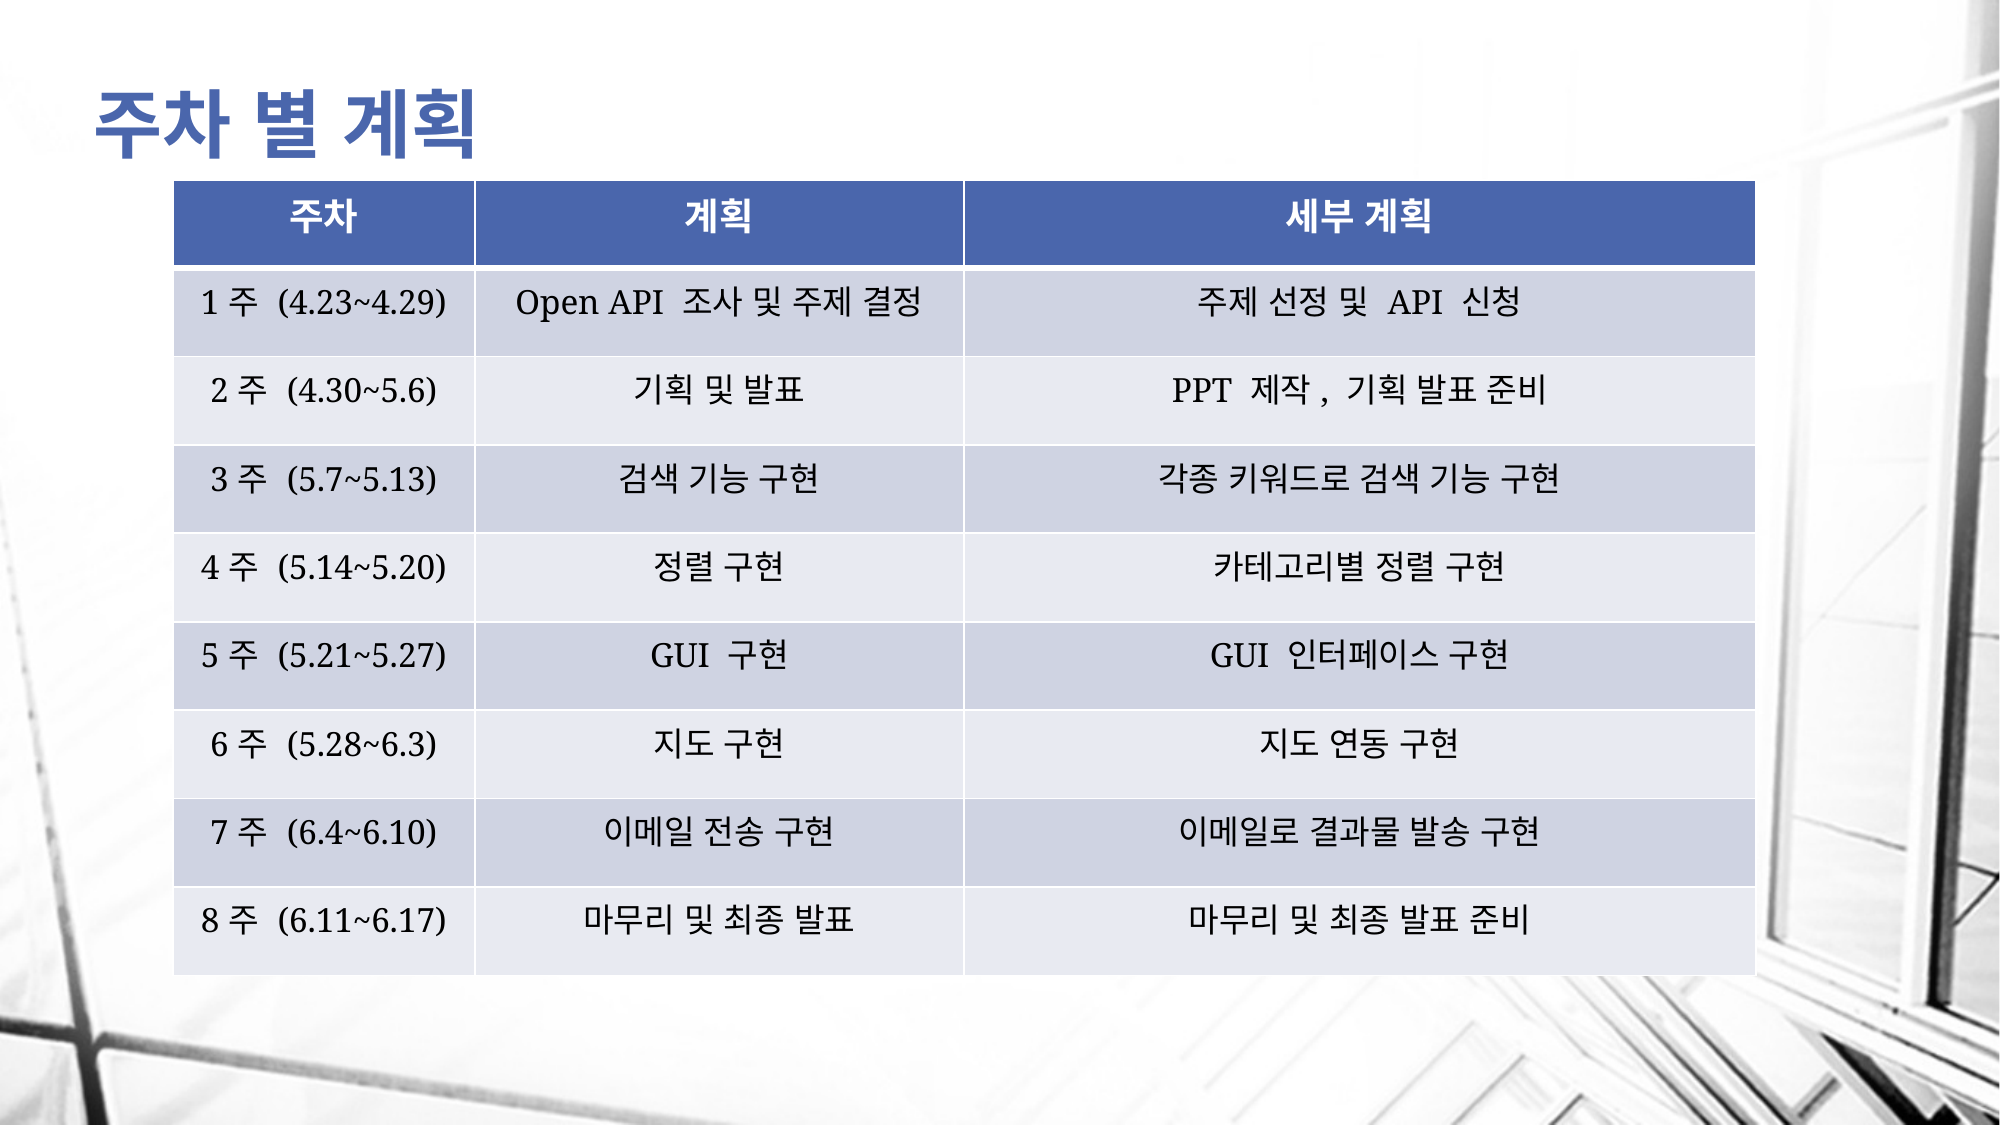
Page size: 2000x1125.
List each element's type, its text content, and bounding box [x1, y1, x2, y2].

table_header 주차 [174, 181, 474, 265]
table_cell 4주 (5.14~5.20) [174, 534, 474, 621]
table_cell 주제 선정 및 API 신청 [965, 271, 1755, 356]
table_cell GUI 구현 [476, 623, 963, 709]
table_cell GUI 인터페이스 구현 [965, 623, 1755, 709]
table_cell Open API 조사 및 주제 결정 [476, 271, 963, 356]
table_cell 1주 (4.23~4.29) [174, 271, 474, 356]
table_cell 검색 기능 구현 [476, 446, 963, 532]
table_cell 6주 (5.28~6.3) [174, 711, 474, 798]
table_cell 지도 구현 [476, 711, 963, 798]
table_cell 카테고리별 정렬 구현 [965, 534, 1755, 621]
table_cell 마무리 및 최종 발표 준비 [965, 888, 1755, 975]
table_cell 기획 및 발표 [476, 357, 963, 444]
table_cell 5주 (5.21~5.27) [174, 623, 474, 709]
table_cell 3주 (5.7~5.13) [174, 446, 474, 532]
table_cell 8주 (6.11~6.17) [174, 888, 474, 975]
table_cell PPT 제작, 기획 발표 준비 [965, 357, 1755, 444]
table_cell 각종 키워드로 검색 기능 구현 [965, 446, 1755, 532]
table_cell 정렬 구현 [476, 534, 963, 621]
table_header 세부 계획 [965, 181, 1755, 265]
picture [0, 0, 2000, 1125]
title 주차 별 계획 [78, 0, 1504, 175]
table_cell 이메일 전송 구현 [476, 799, 963, 886]
table_cell 7주 (6.4~6.10) [174, 799, 474, 886]
table_cell 이메일로 결과물 발송 구현 [965, 799, 1755, 886]
table_cell 마무리 및 최종 발표 [476, 888, 963, 975]
table_header 계획 [476, 181, 963, 265]
table_cell 지도 연동 구현 [965, 711, 1755, 798]
table_cell 2주 (4.30~5.6) [174, 357, 474, 444]
